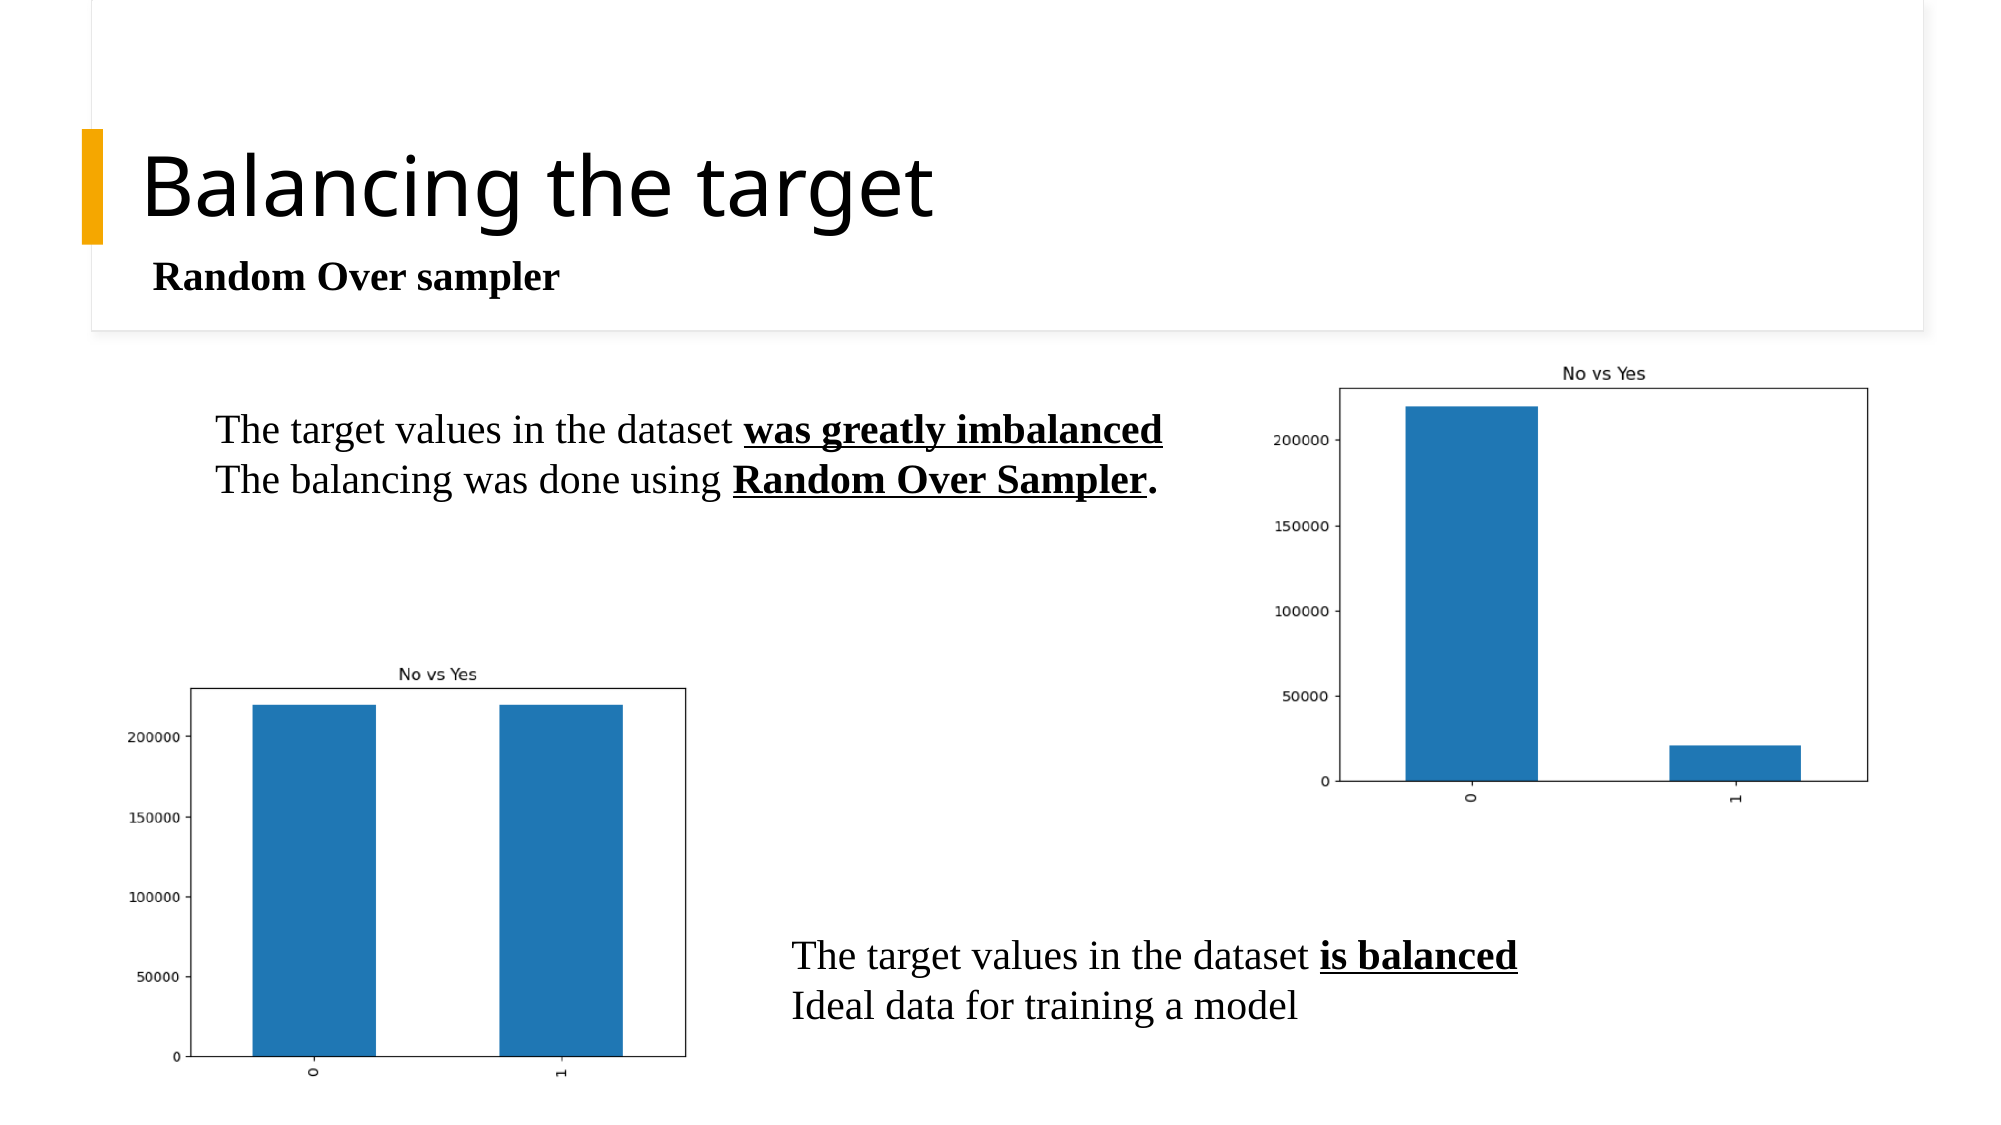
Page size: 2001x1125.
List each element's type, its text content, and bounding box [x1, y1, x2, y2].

text_box The target values in the dataset was greatly imbalanced The balancing was done using Random Over Sampler. [125, 387, 1245, 518]
list Random Over sampler [137, 236, 858, 331]
picture [1250, 359, 1916, 812]
picture [98, 656, 727, 1087]
text_box The target values in the dataset is balanced Ideal data for training a model [732, 912, 1676, 1078]
title Balancing the target [125, 155, 1205, 224]
